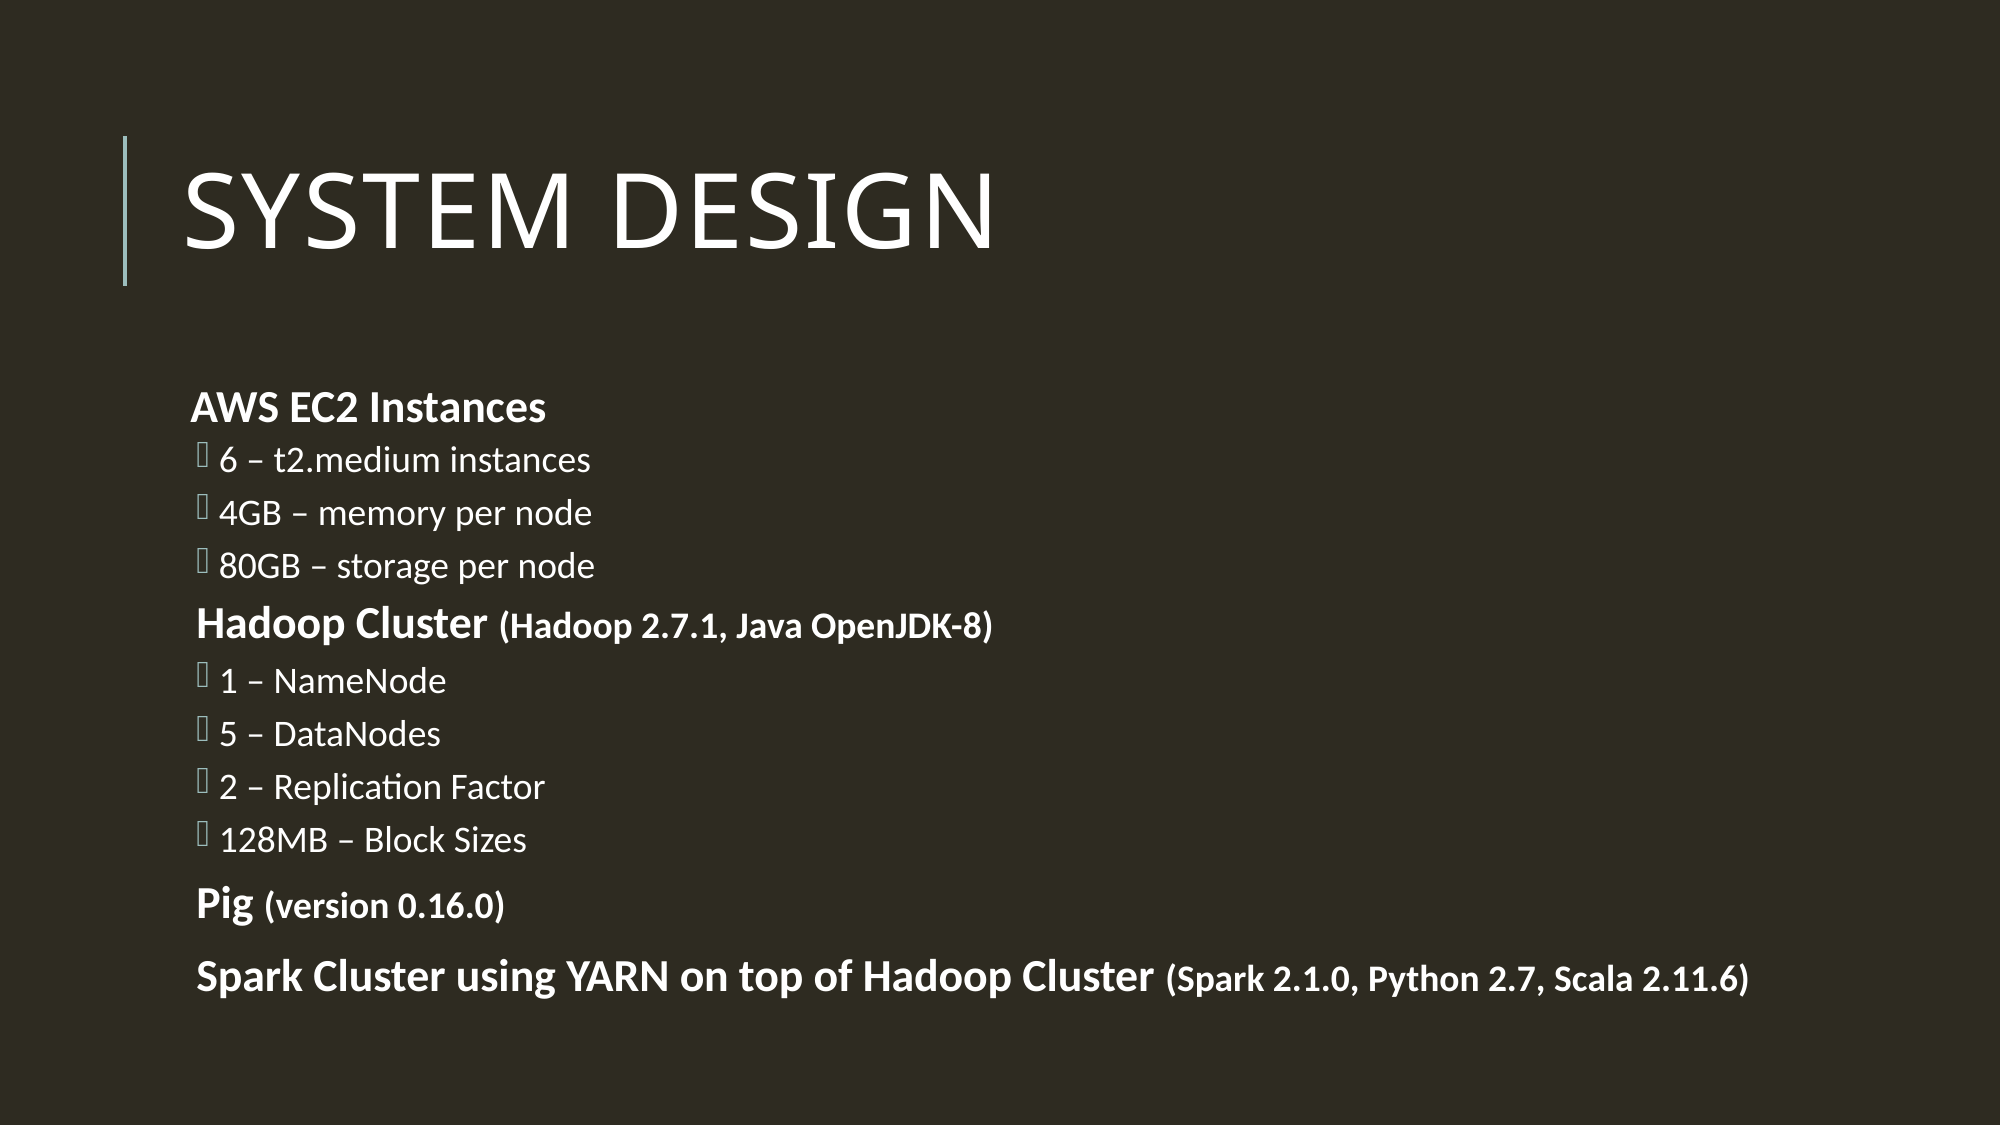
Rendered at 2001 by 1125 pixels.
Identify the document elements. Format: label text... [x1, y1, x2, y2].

list AWS EC2 Instances 6 – t2.medium instances 4GB – memory per node 80GB – storage per node Hadoop Cluster (Hadoop 2.7.1, Java OpenJDK-8) 1 – NameNode 5 – DataNodes 2 – Replication Factor 128MB – Block Sizes Pig (version 0.16.0) Spark Cluster using YARN on top of Hadoop Cluster (Spark 2.1.0, Python 2.7, Scala 2.11.6) [168, 375, 1763, 1035]
title System design [168, 96, 1763, 342]
